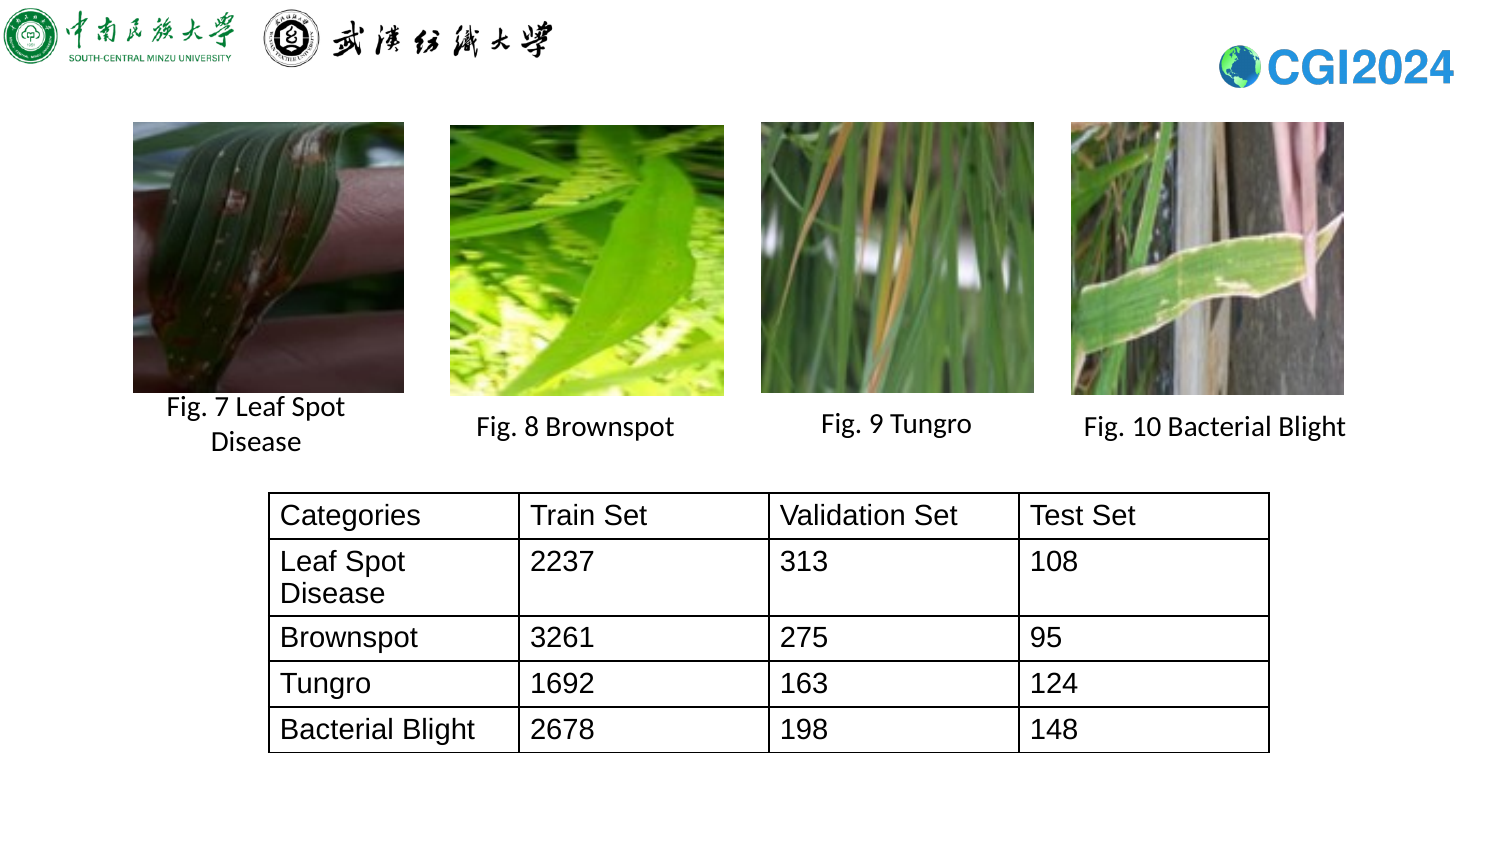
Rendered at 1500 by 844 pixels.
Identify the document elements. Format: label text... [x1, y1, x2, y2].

table_header Categories [270, 494, 518, 538]
table_cell 2678 [520, 708, 768, 752]
picture [260, 6, 554, 68]
table_cell 108 [1020, 540, 1268, 615]
table_cell Tungro [270, 662, 518, 706]
table_cell 198 [770, 708, 1018, 752]
table_cell 1692 [520, 662, 768, 706]
picture [760, 121, 1034, 393]
table_cell Bacterial Blight [270, 708, 518, 752]
picture [1071, 121, 1345, 395]
table_cell 163 [770, 662, 1018, 706]
table_cell 124 [1020, 662, 1268, 706]
table_cell 275 [770, 617, 1018, 660]
table_header Validation Set [770, 494, 1018, 538]
table_header Test Set [1020, 494, 1268, 538]
table_cell 148 [1020, 708, 1268, 752]
text_box Fig. 10 Bacterial Blight [1060, 398, 1371, 451]
text_box Fig. 9 Tungro [748, 395, 1045, 449]
text_box Fig. 8 Brownspot [428, 398, 724, 451]
picture [133, 121, 405, 393]
table_cell 2237 [520, 540, 768, 615]
table_header Train Set [520, 494, 768, 538]
table_cell 3261 [520, 617, 768, 660]
table_cell 95 [1020, 617, 1268, 660]
picture [1202, 37, 1469, 97]
picture [0, 0, 235, 75]
picture [450, 125, 724, 397]
text_box Fig. 7 Leaf Spot Disease [108, 395, 404, 449]
table_cell 313 [770, 540, 1018, 615]
table_cell Leaf Spot Disease [270, 540, 518, 615]
table_cell Brownspot [270, 617, 518, 660]
